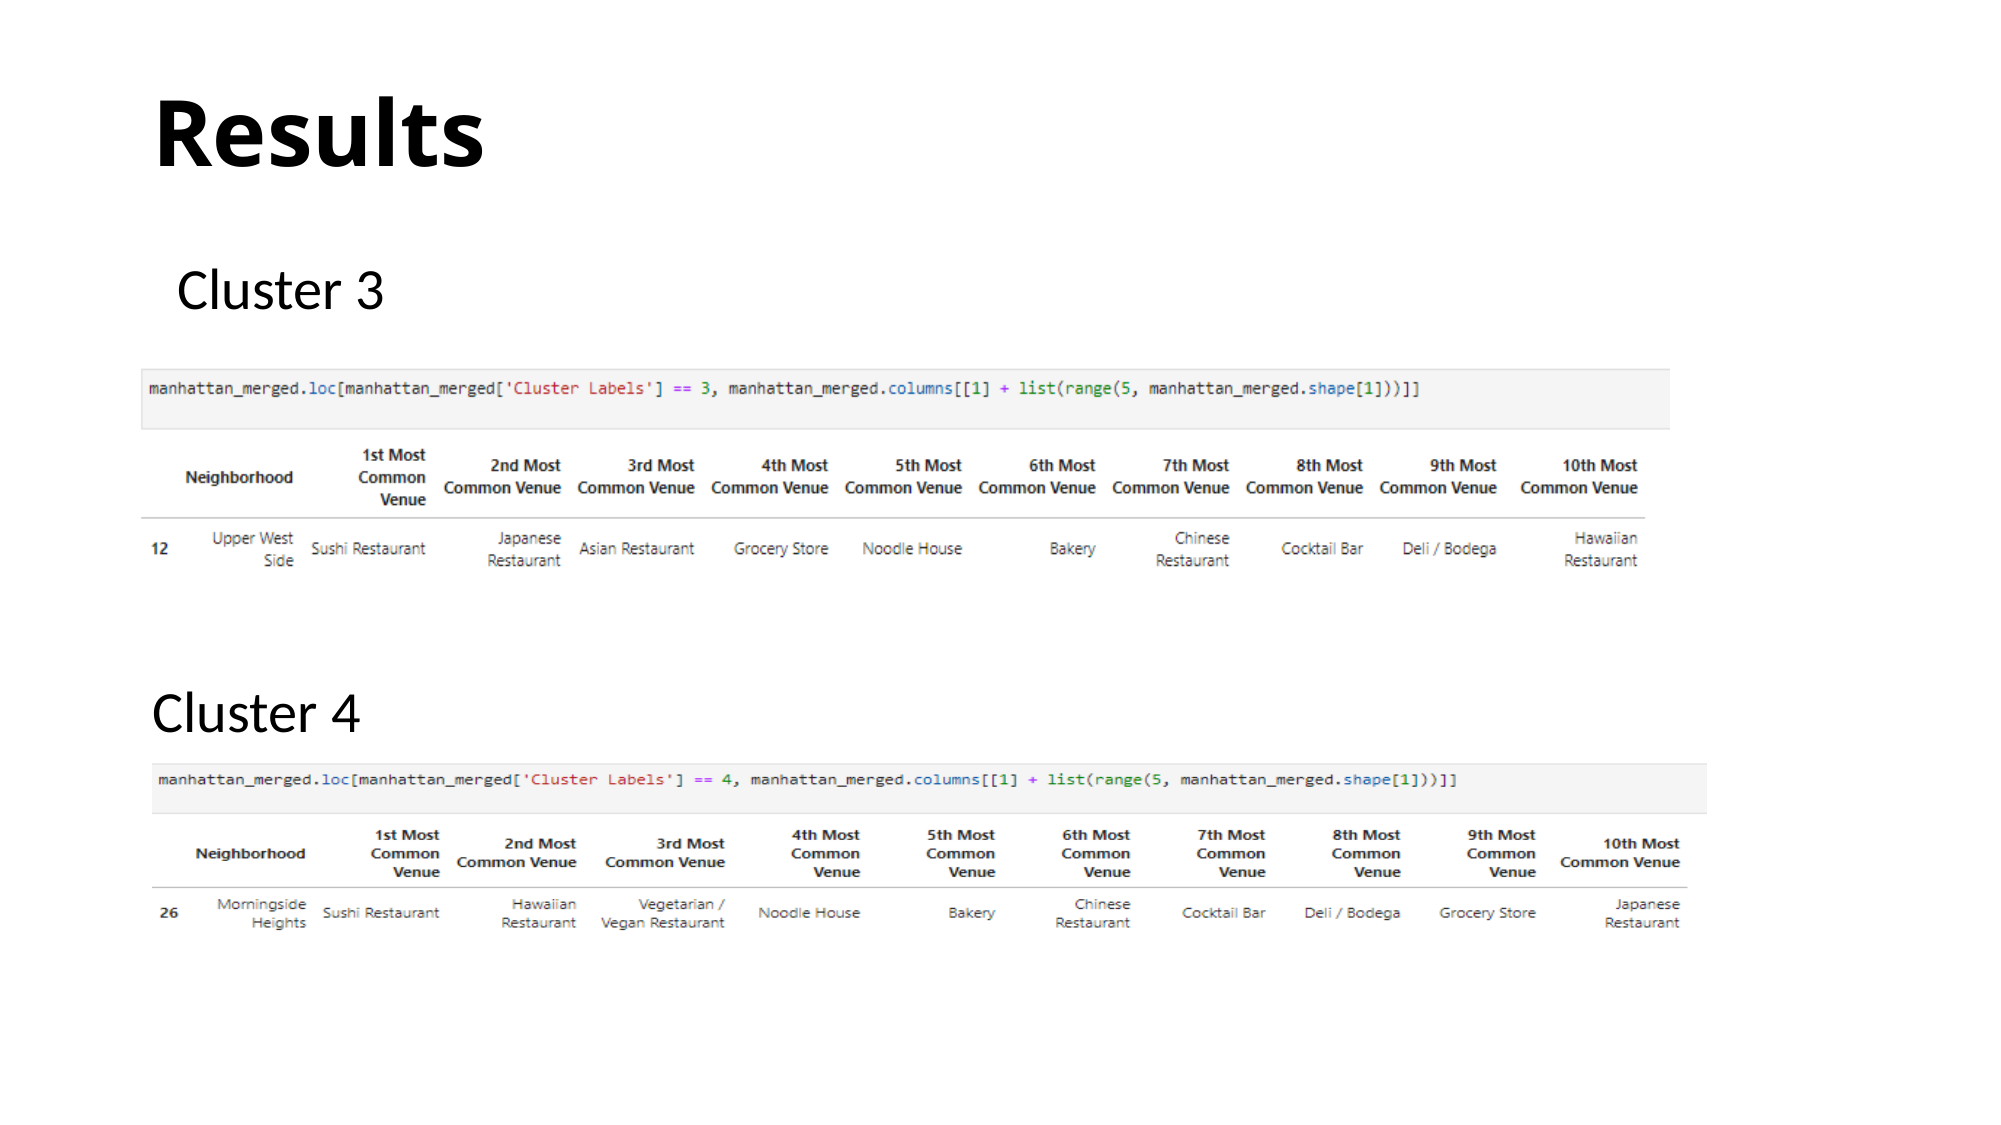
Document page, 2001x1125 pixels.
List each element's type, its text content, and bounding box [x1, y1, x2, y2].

picture [137, 363, 1670, 605]
title Results [137, 28, 1863, 246]
list Cluster 4 [137, 674, 1863, 755]
picture [152, 761, 1707, 961]
text_box Cluster 3 [162, 252, 1888, 333]
